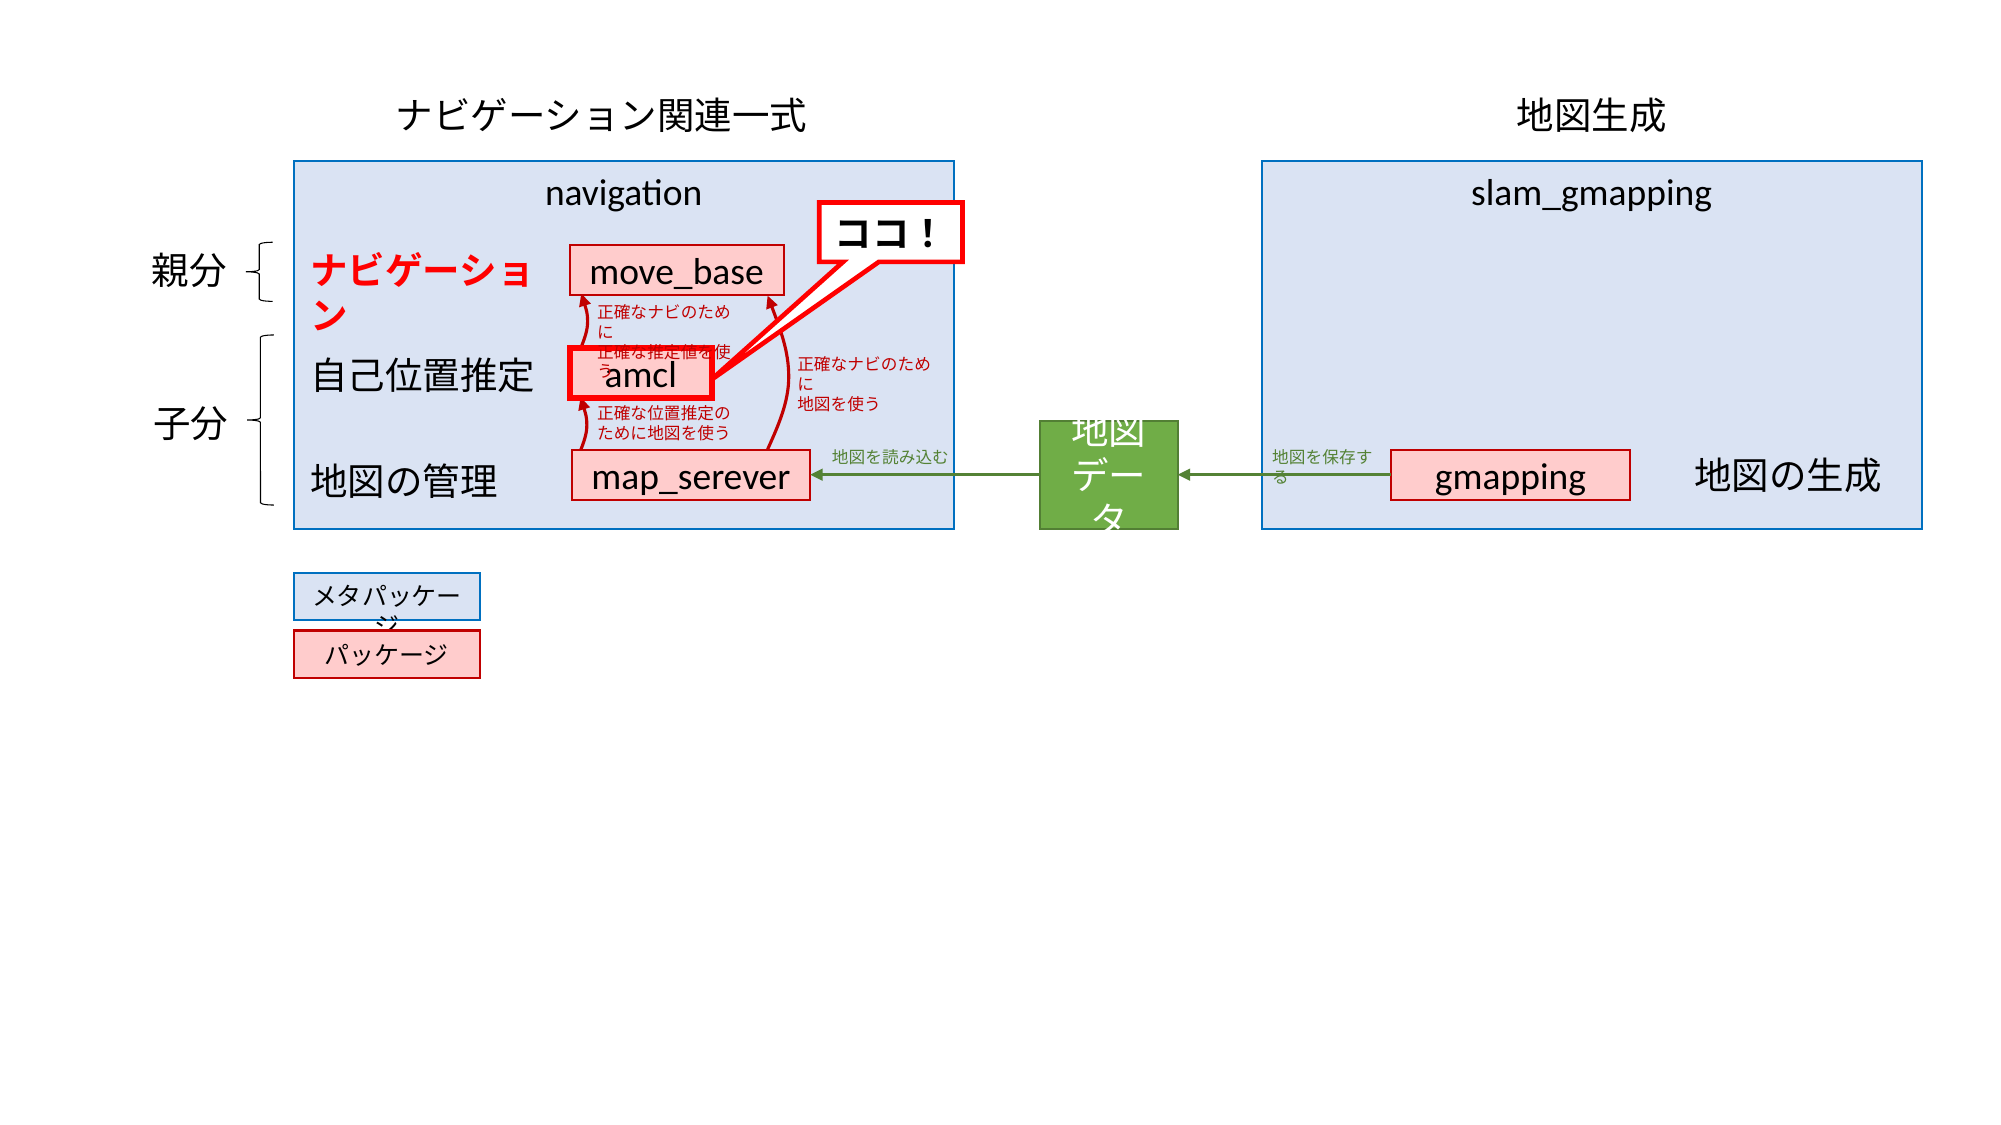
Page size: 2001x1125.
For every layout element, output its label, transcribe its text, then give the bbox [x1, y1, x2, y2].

text_box [766, 296, 778, 327]
text_box 親分 [137, 239, 245, 300]
text_box メタパッケージ [293, 572, 481, 621]
text_box 自己位置推定 [295, 345, 565, 405]
text_box 正確な位置推定のために地図を使う [582, 395, 757, 449]
text_box 地図を読み込む [817, 439, 972, 474]
text_box 子分 [138, 392, 246, 453]
text_box amcl [569, 347, 713, 399]
text_box 地図 データ [1039, 420, 1179, 530]
text_box 地図生成 [1359, 84, 1825, 145]
text_box [766, 332, 786, 449]
text_box move_base [569, 244, 785, 296]
text_box ココ！ [710, 201, 964, 381]
text_box ナビゲーション関連一式 [368, 84, 835, 145]
text_box map_serever [571, 449, 811, 501]
text_box 地図の管理 [295, 450, 565, 511]
text_box gmapping [1390, 449, 1631, 501]
text_box 正確なナビのために 正確な推定値を使う [582, 294, 757, 389]
text_box ナビゲーション [295, 239, 580, 345]
text_box [578, 399, 582, 449]
text_box slam_gmapping [1261, 160, 1923, 530]
text_box [245, 241, 273, 302]
text_box [247, 334, 274, 506]
text_box 地図を保存する [1257, 439, 1400, 494]
text_box 正確なナビのために 地図を使う [782, 346, 957, 421]
text_box パッケージ [293, 629, 481, 679]
text_box navigation [293, 160, 955, 530]
text_box 地図の生成 [1679, 444, 1906, 505]
